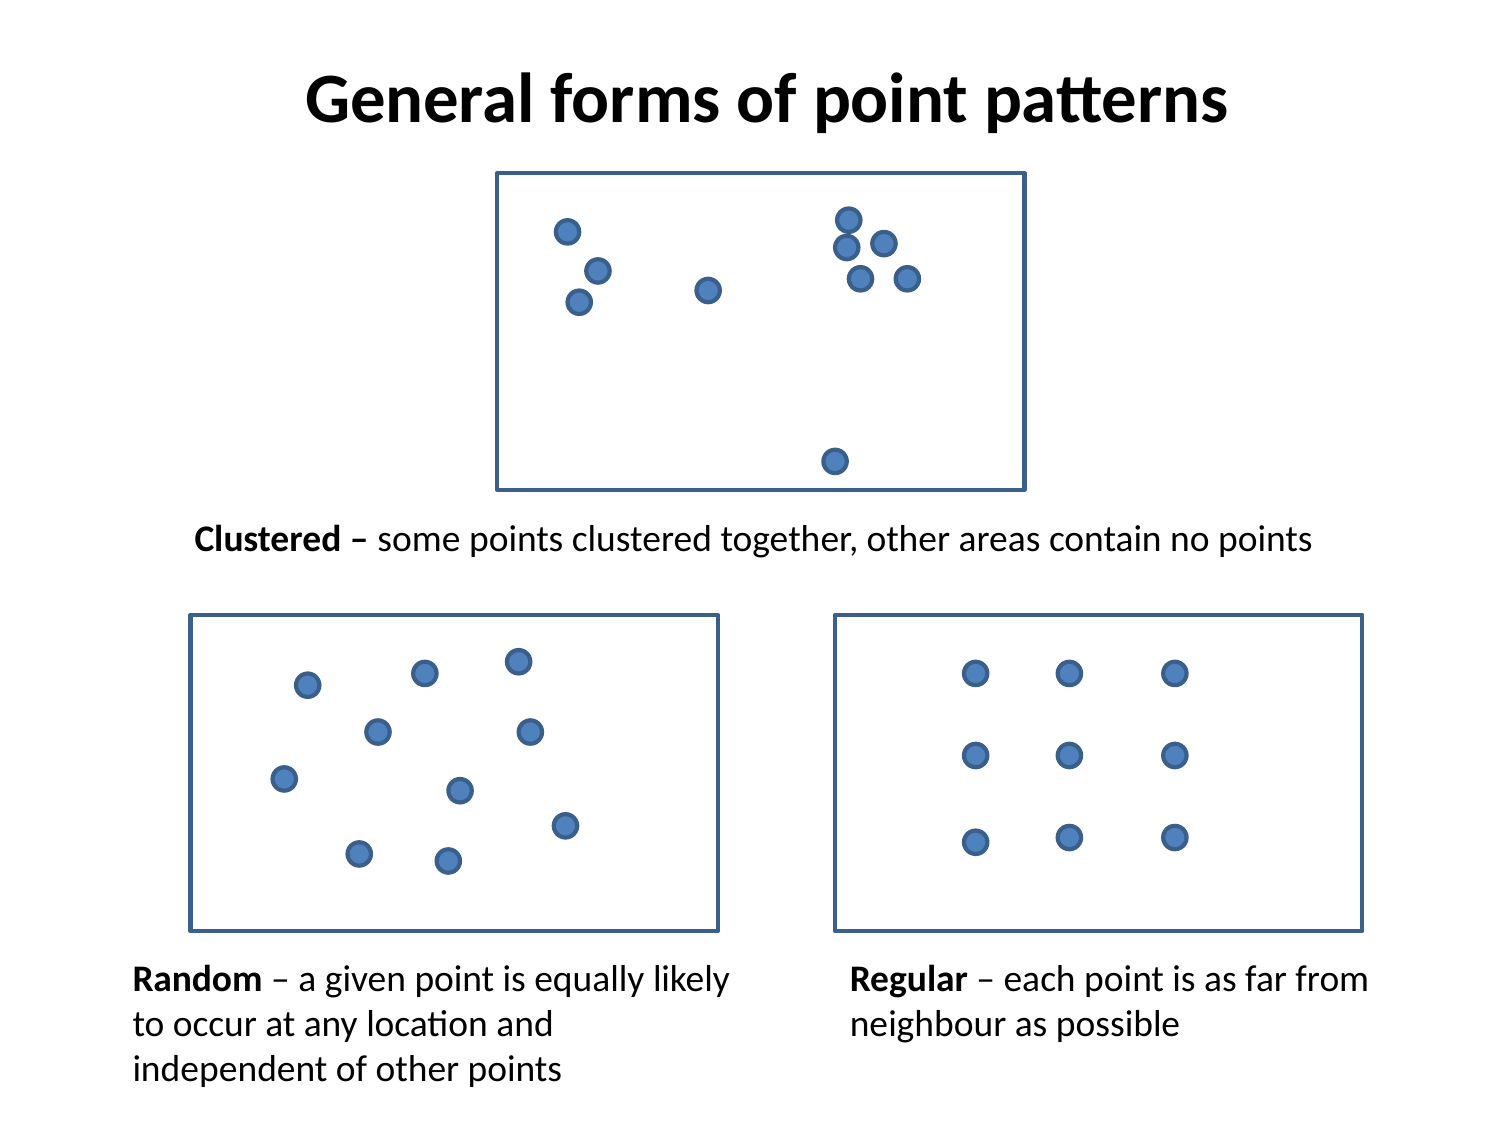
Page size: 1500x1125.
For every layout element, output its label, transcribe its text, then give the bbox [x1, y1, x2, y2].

text_box [553, 218, 582, 246]
text_box Regular – each point is as far from neighbour as possible [835, 946, 1473, 1052]
text_box [893, 264, 922, 293]
text_box Random – a given point is equally likely to occur at any location and independent of other points [117, 946, 756, 1097]
text_box [1055, 659, 1084, 688]
text_box [821, 447, 849, 476]
text_box [961, 741, 990, 770]
text_box [504, 647, 533, 676]
text_box [434, 847, 463, 875]
text_box [1055, 823, 1084, 852]
text_box [1161, 659, 1189, 688]
text_box [188, 613, 720, 933]
text_box [345, 840, 374, 868]
text_box [1055, 741, 1084, 770]
text_box [961, 828, 990, 857]
text_box [694, 276, 722, 305]
text_box [961, 659, 990, 688]
text_box [516, 718, 545, 746]
text_box [1161, 741, 1189, 770]
text_box General forms of point patterns [35, 0, 1500, 188]
text_box [270, 765, 299, 793]
text_box Clustered – some points clustered together, other areas contain no points [179, 506, 1329, 566]
text_box [833, 613, 1364, 933]
text_box [551, 812, 580, 840]
text_box [495, 171, 1027, 492]
text_box [446, 776, 474, 805]
text_box [411, 659, 439, 688]
text_box [832, 234, 861, 262]
text_box [846, 264, 875, 293]
text_box [565, 288, 594, 317]
text_box [870, 229, 898, 258]
text_box [293, 671, 322, 699]
text_box [1161, 823, 1189, 852]
text_box [834, 206, 863, 234]
text_box [364, 718, 392, 746]
text_box [584, 257, 612, 285]
